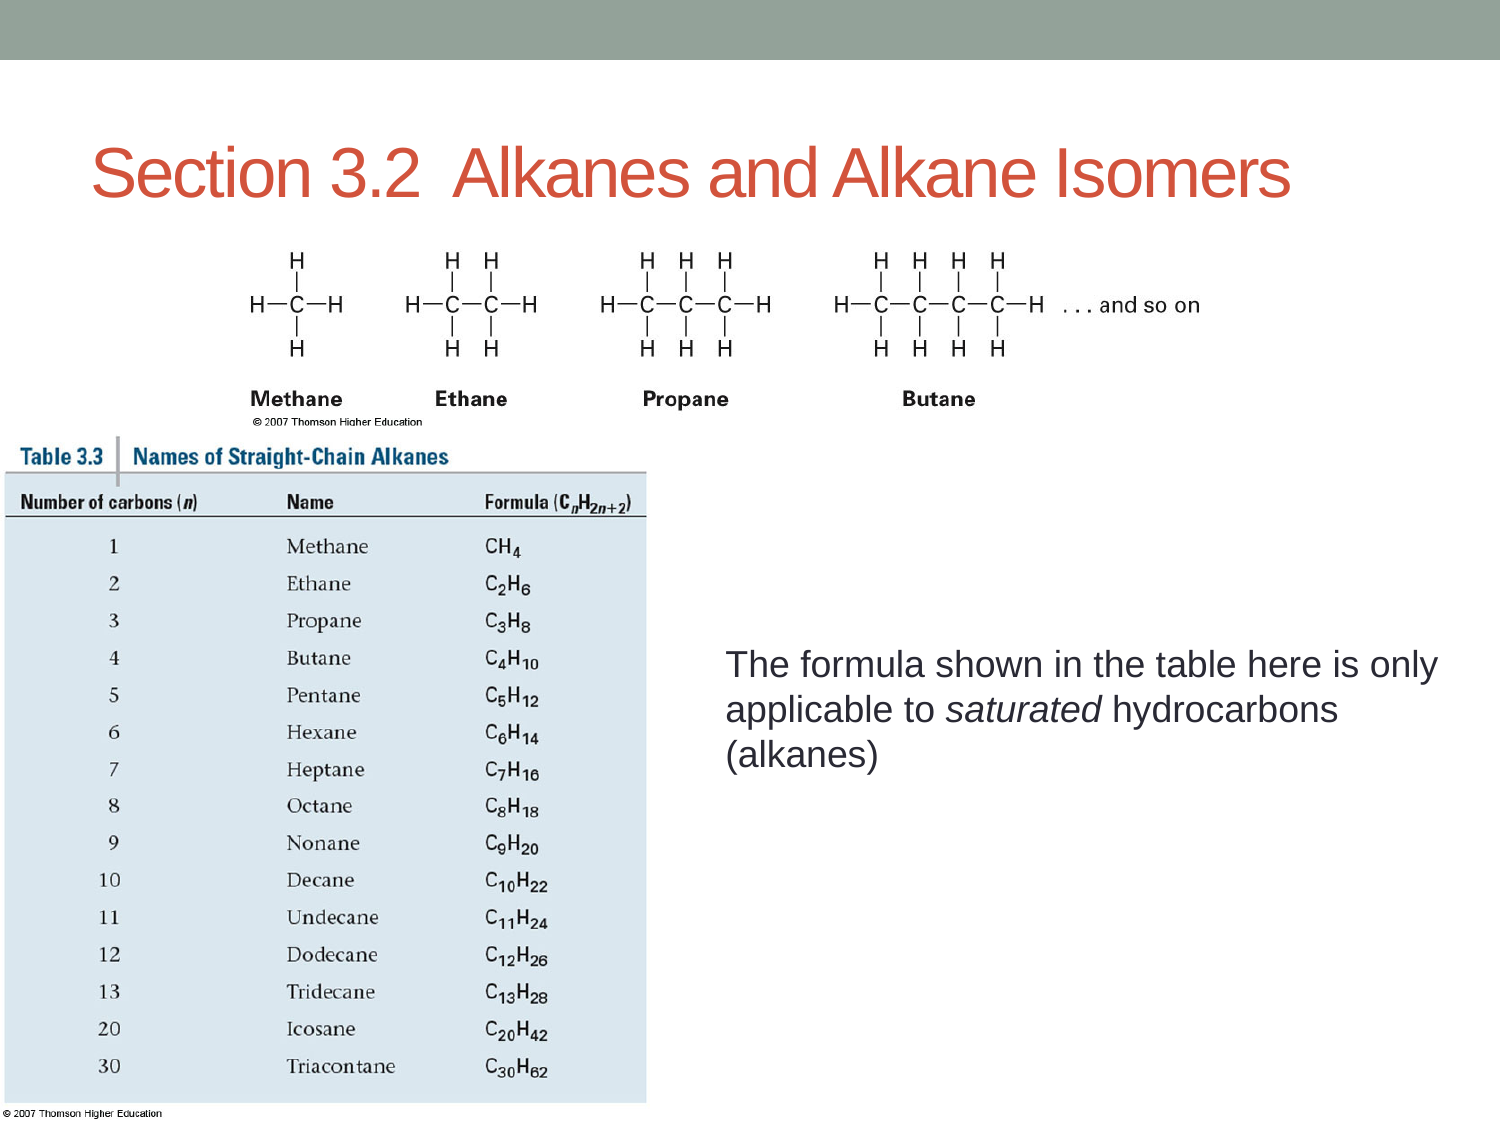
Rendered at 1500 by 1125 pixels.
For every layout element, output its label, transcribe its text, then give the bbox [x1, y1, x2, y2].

text_box The formula shown in the table here is only applicable to saturated hydrocarbons (alkanes) [710, 632, 1486, 783]
picture [0, 434, 651, 1120]
picture [249, 249, 1201, 426]
title Section 3.2 Alkanes and Alkane Isomers [75, 87, 1425, 250]
